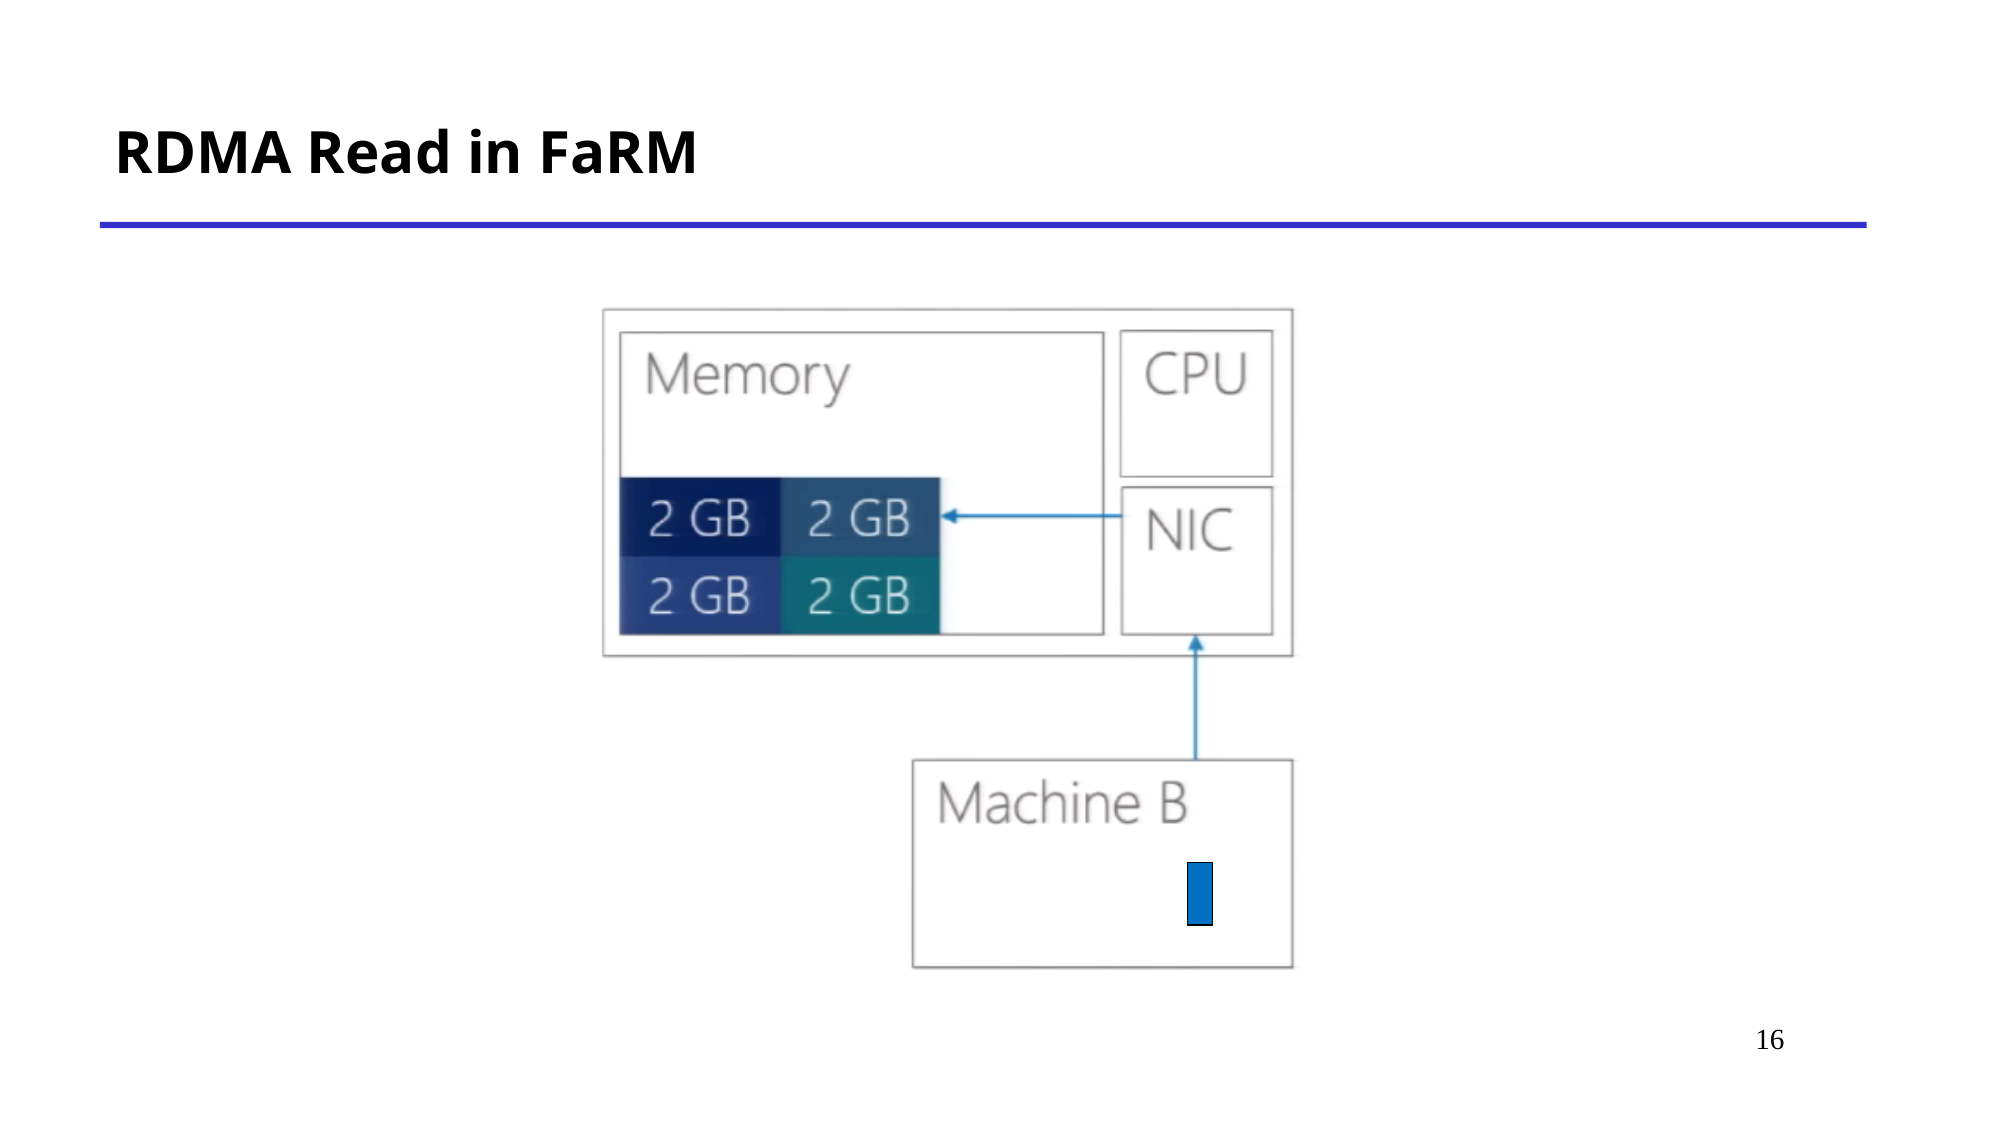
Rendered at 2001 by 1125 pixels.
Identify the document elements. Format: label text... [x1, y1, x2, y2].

slide_number 16 [1516, 1012, 1801, 1088]
title RDMA Read in FaRM [99, 75, 1867, 225]
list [587, 287, 1306, 1013]
